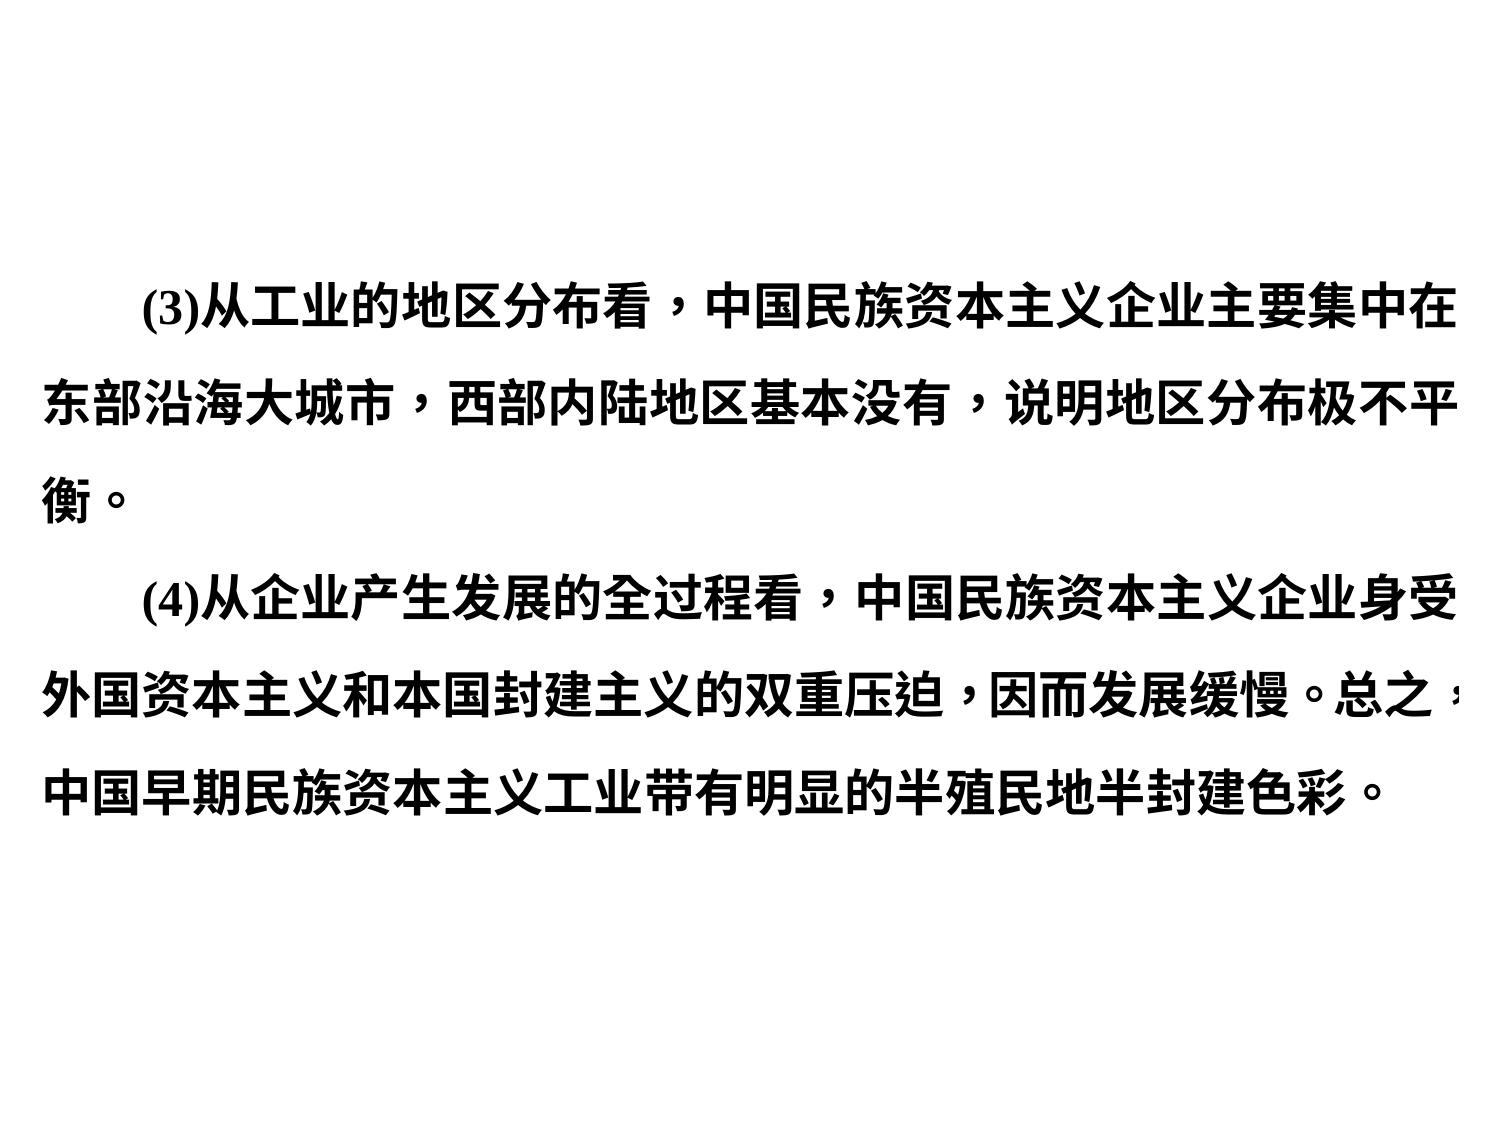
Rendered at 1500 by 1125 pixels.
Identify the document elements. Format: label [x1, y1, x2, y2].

text_box [41, 274, 1459, 858]
